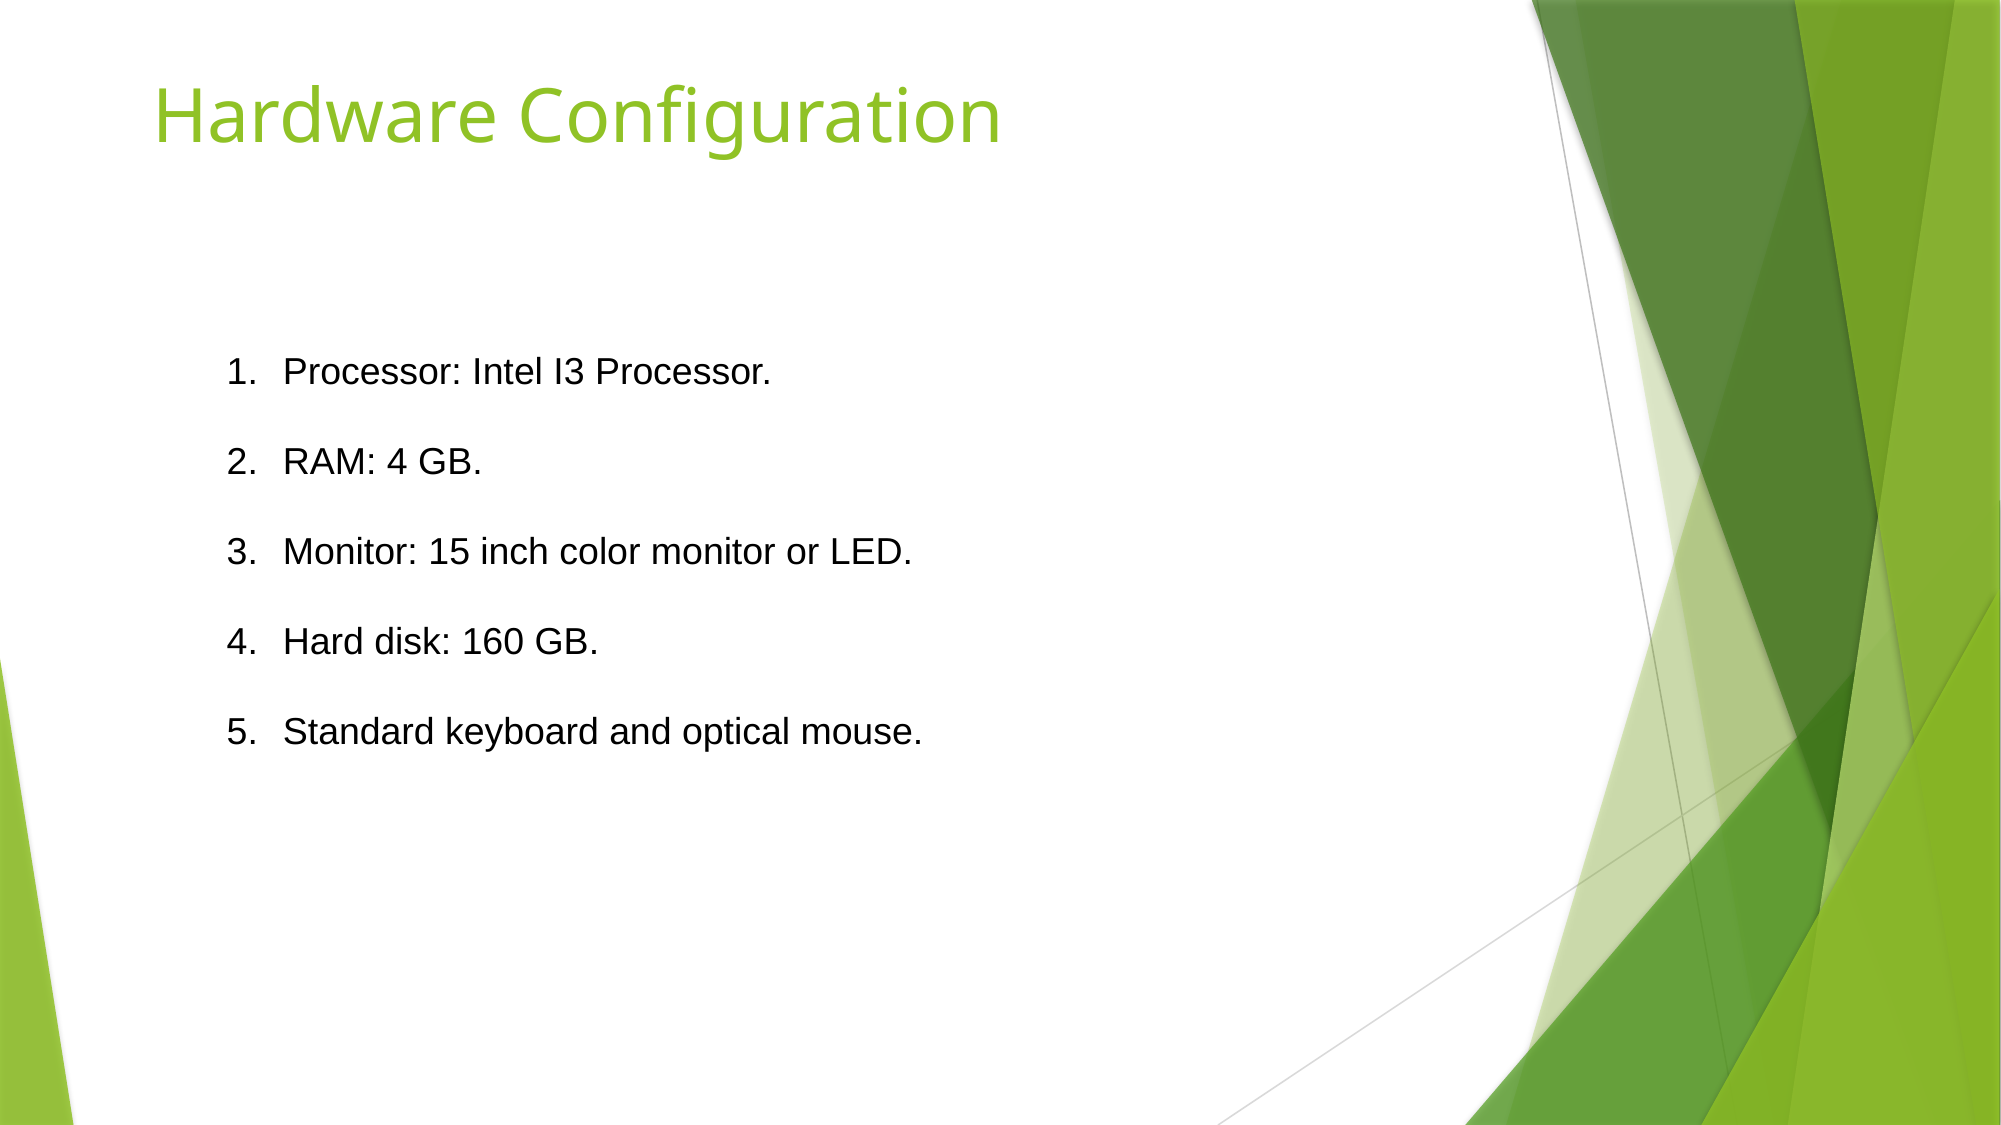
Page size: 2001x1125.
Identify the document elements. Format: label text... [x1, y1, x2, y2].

list Processor: Intel I3 Processor. RAM: 4 GB. Monitor: 15 inch color monitor or LED. Hard disk: 160 GB. Standard keyboard and optical mouse. [211, 200, 1326, 854]
title Hardware Configuration [137, 59, 1863, 211]
